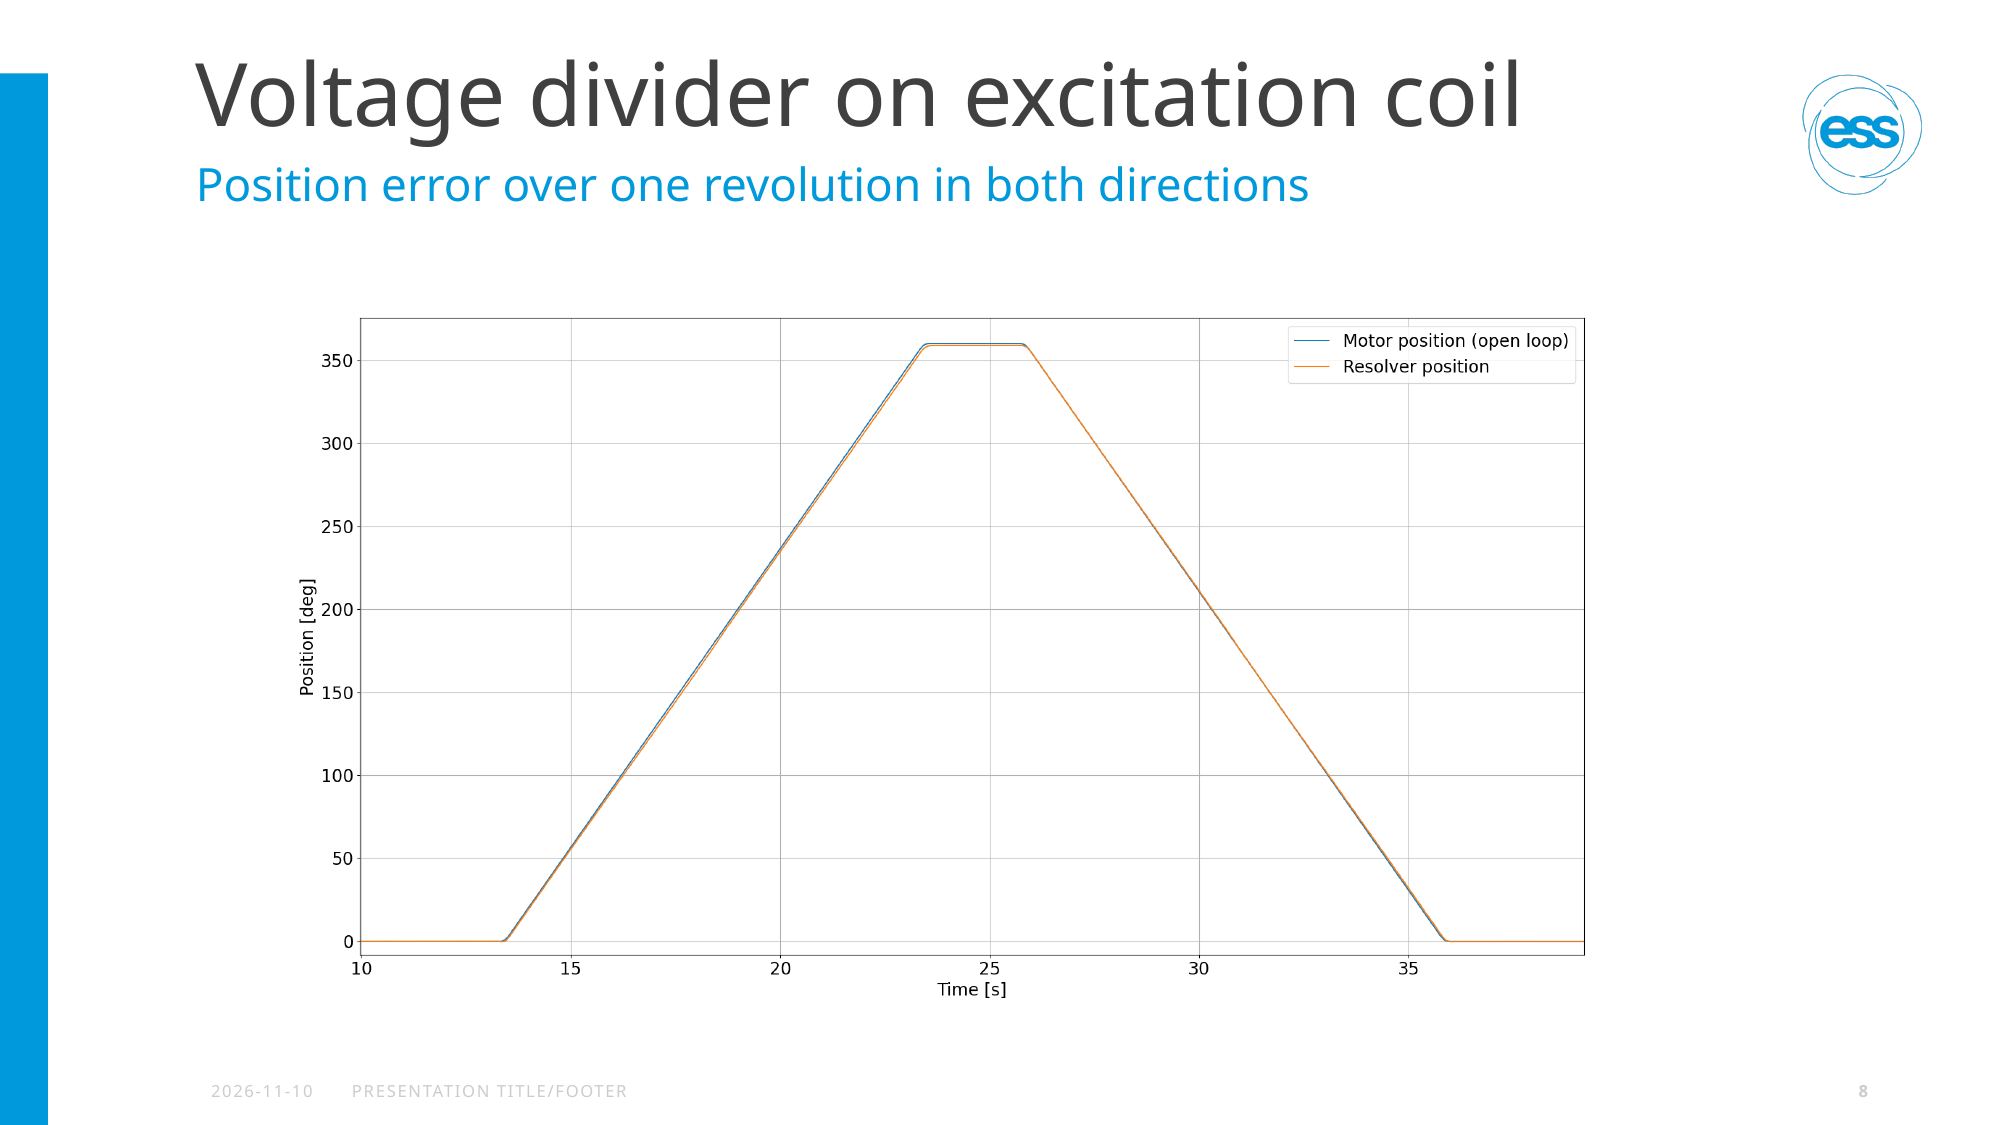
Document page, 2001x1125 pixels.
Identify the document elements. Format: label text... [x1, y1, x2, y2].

title Voltage divider on excitation coil [181, 43, 1717, 152]
list Position error over one revolution in both directions [181, 152, 1717, 218]
footer PRESENTATION TITLE/FOOTER [336, 1062, 1046, 1123]
slide_number 8 [1432, 1062, 1883, 1123]
picture [162, 218, 1742, 1046]
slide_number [196, 1062, 333, 1123]
